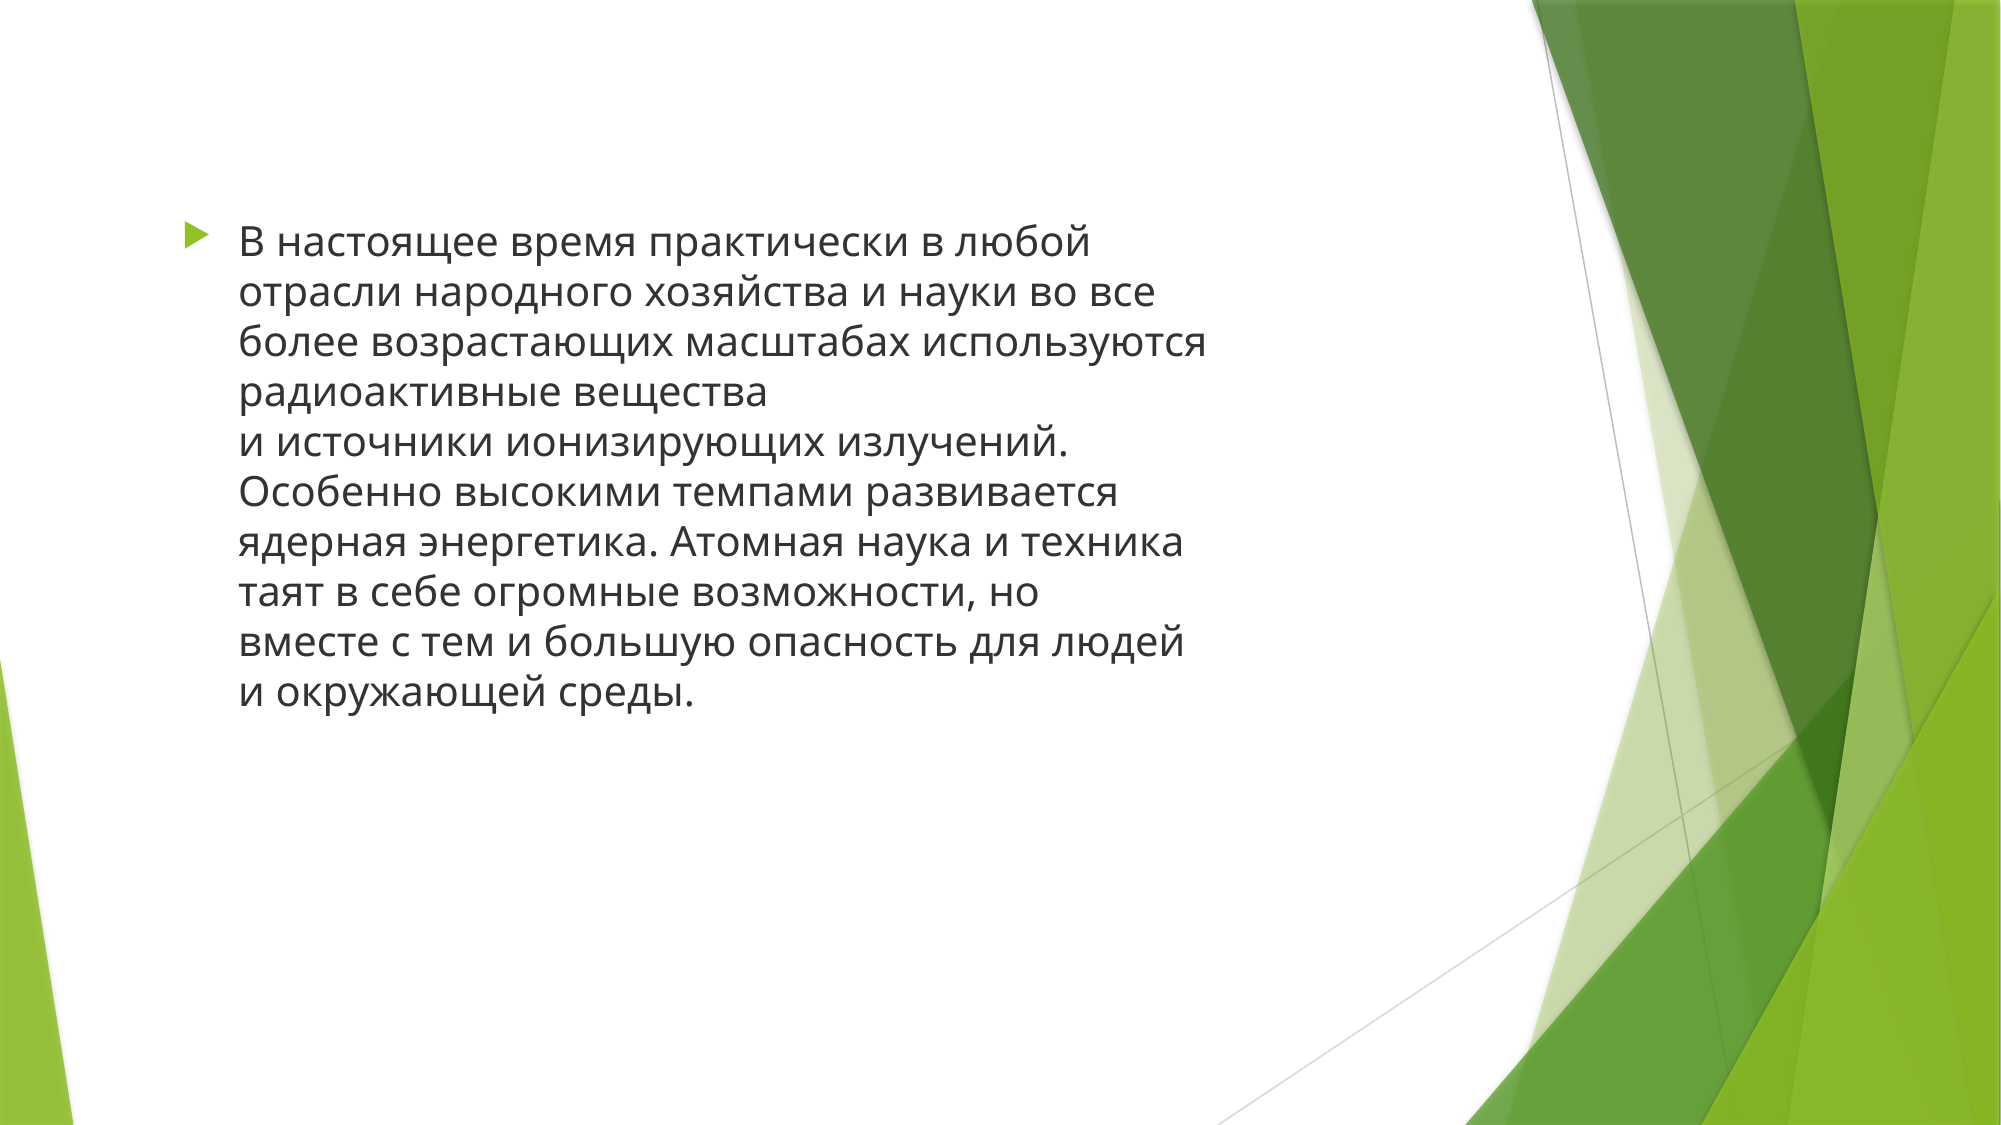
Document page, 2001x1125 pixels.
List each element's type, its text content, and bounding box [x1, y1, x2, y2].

list В настоящее время практически в любой отрасли народного хозяйства и науки во все более возрастающих масштабах используются радиоактивные вещества и источники ионизирующих излучений. Особенно высокими темпами развивается ядерная энергетика. Атомная наука и техника таят в себе огромные возможности, но вместе с тем и большую опасность для людей и окружающей среды. [166, 207, 1578, 845]
